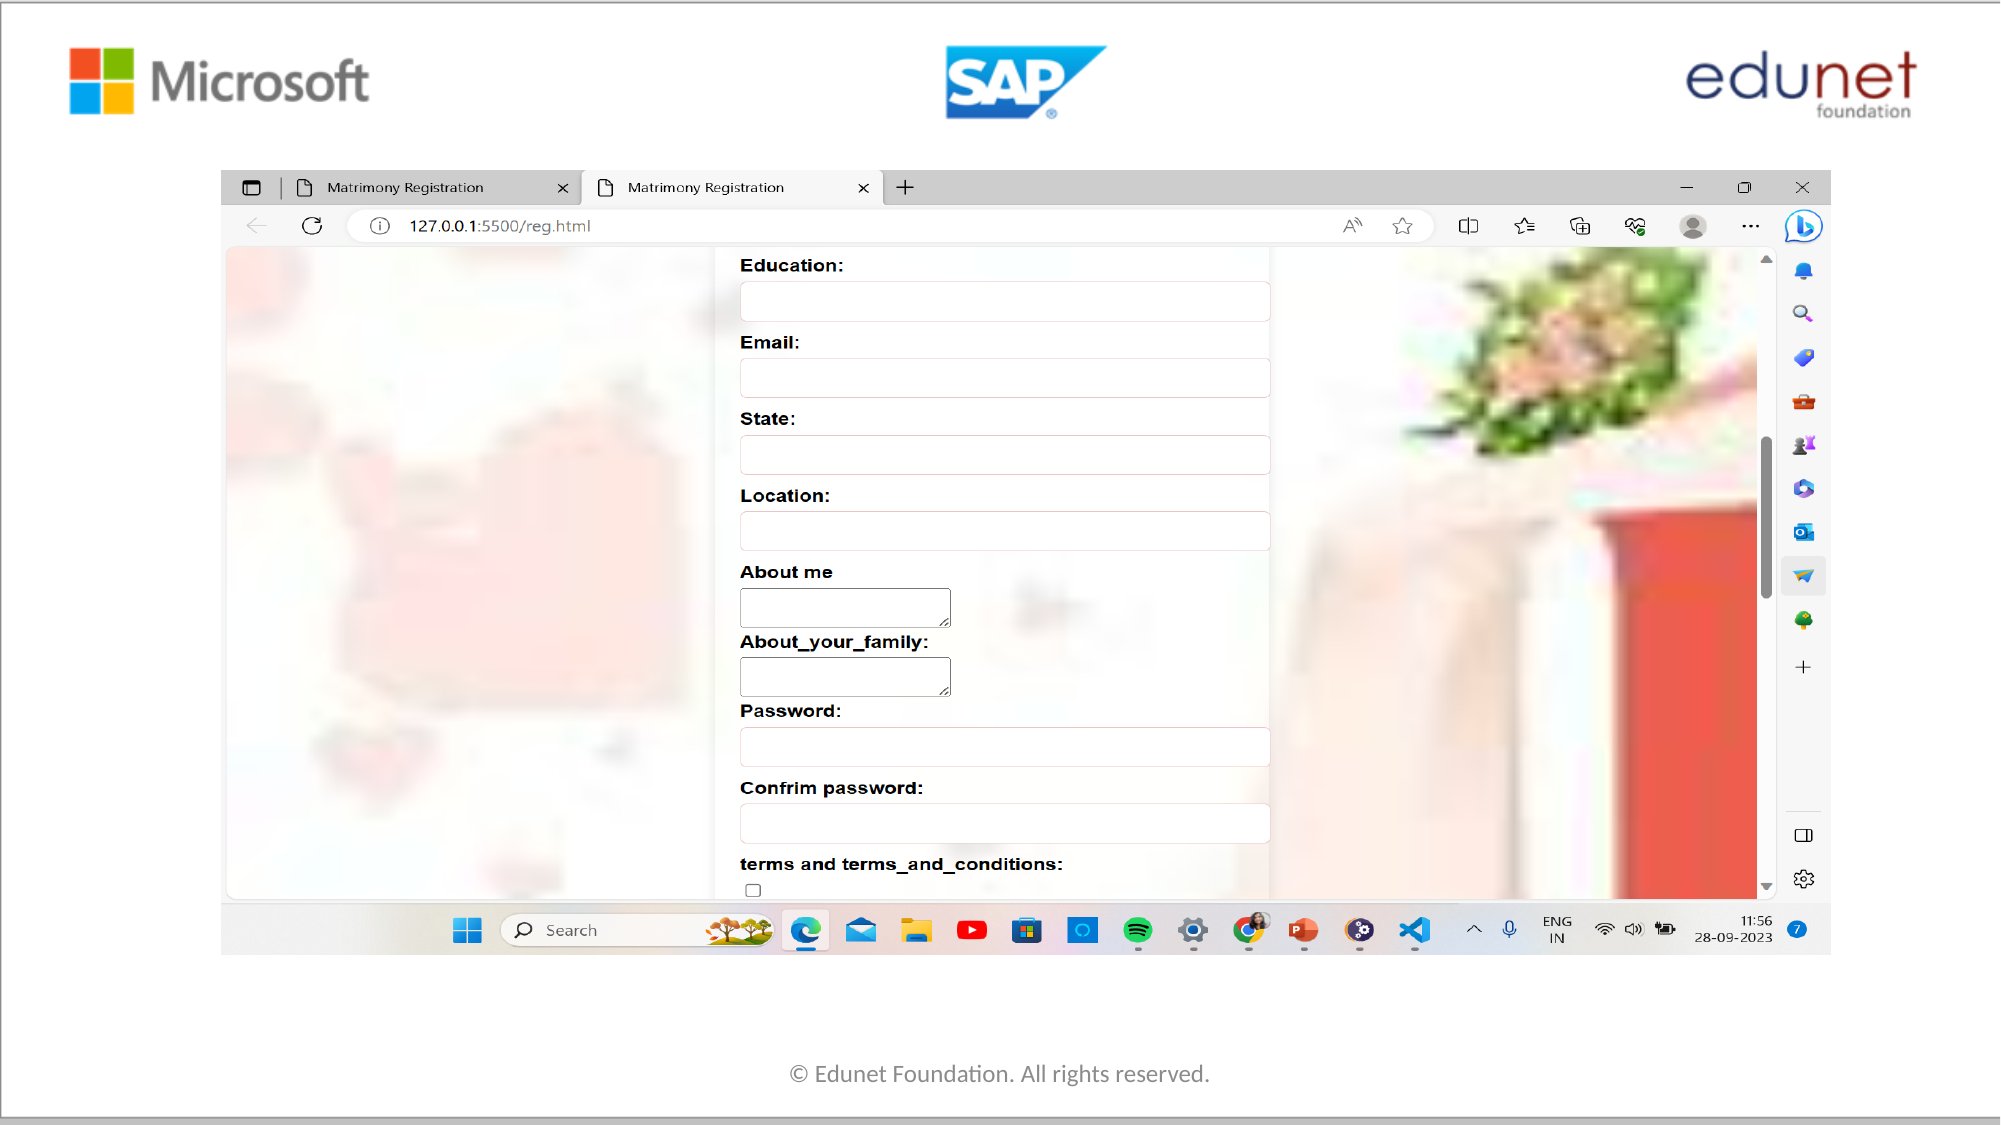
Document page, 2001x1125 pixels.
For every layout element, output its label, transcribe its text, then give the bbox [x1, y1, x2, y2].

picture [0, 0, 2001, 1125]
footer © Edunet Foundation. All rights reserved. [662, 1042, 1338, 1103]
